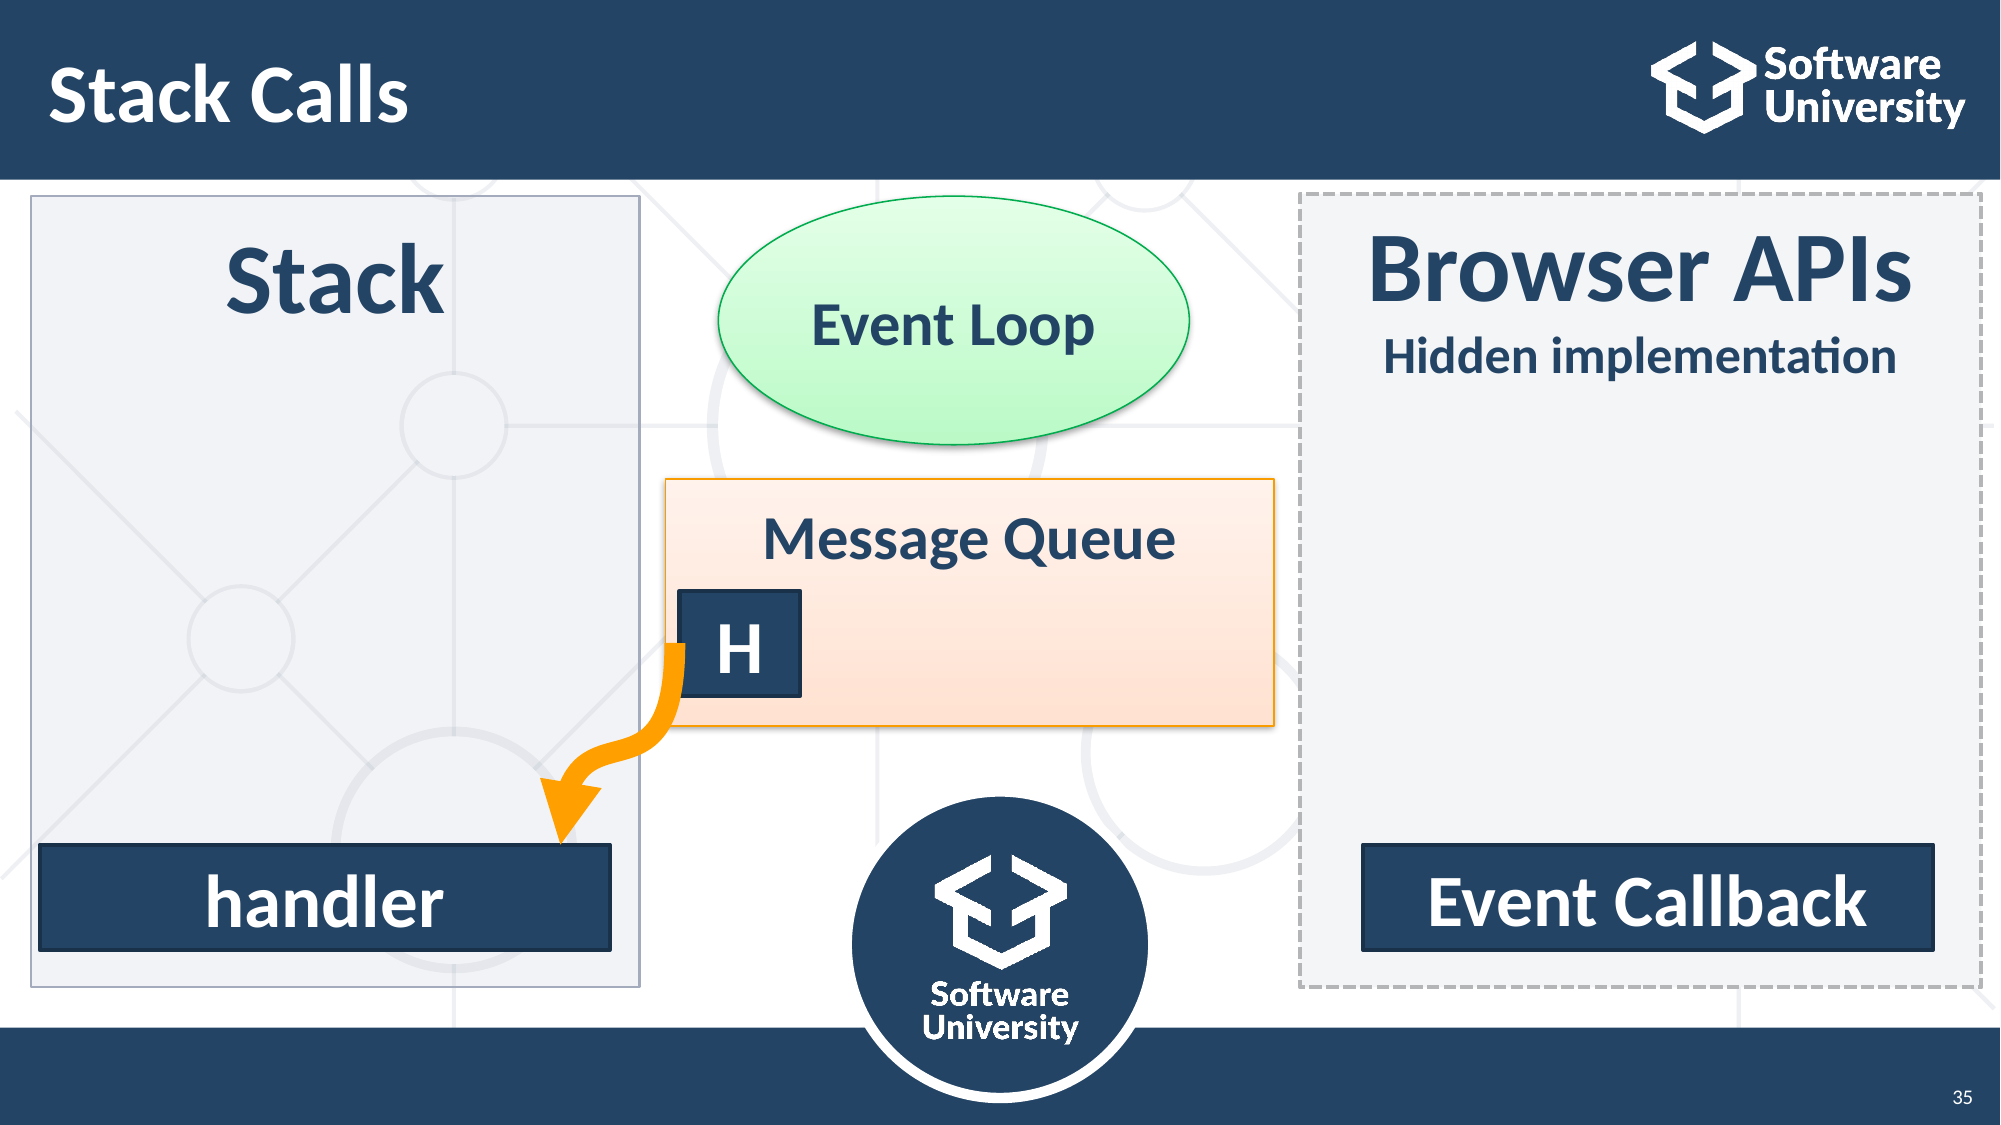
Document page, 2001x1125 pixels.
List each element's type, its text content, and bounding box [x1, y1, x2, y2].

picture [1651, 41, 1966, 134]
text_box Event Callback [1361, 843, 1935, 952]
text_box handler [38, 843, 612, 952]
slide_number 35 [1927, 1067, 1989, 1117]
text_box Browser APIs Hidden implementation [1298, 192, 1983, 989]
text_box H [677, 589, 802, 698]
text_box Event Loop [717, 195, 1191, 446]
title Stack Calls [31, 16, 1625, 162]
list Message Queue [665, 478, 1275, 727]
list Stack [31, 196, 640, 988]
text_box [516, 686, 719, 802]
picture [921, 854, 1079, 1049]
